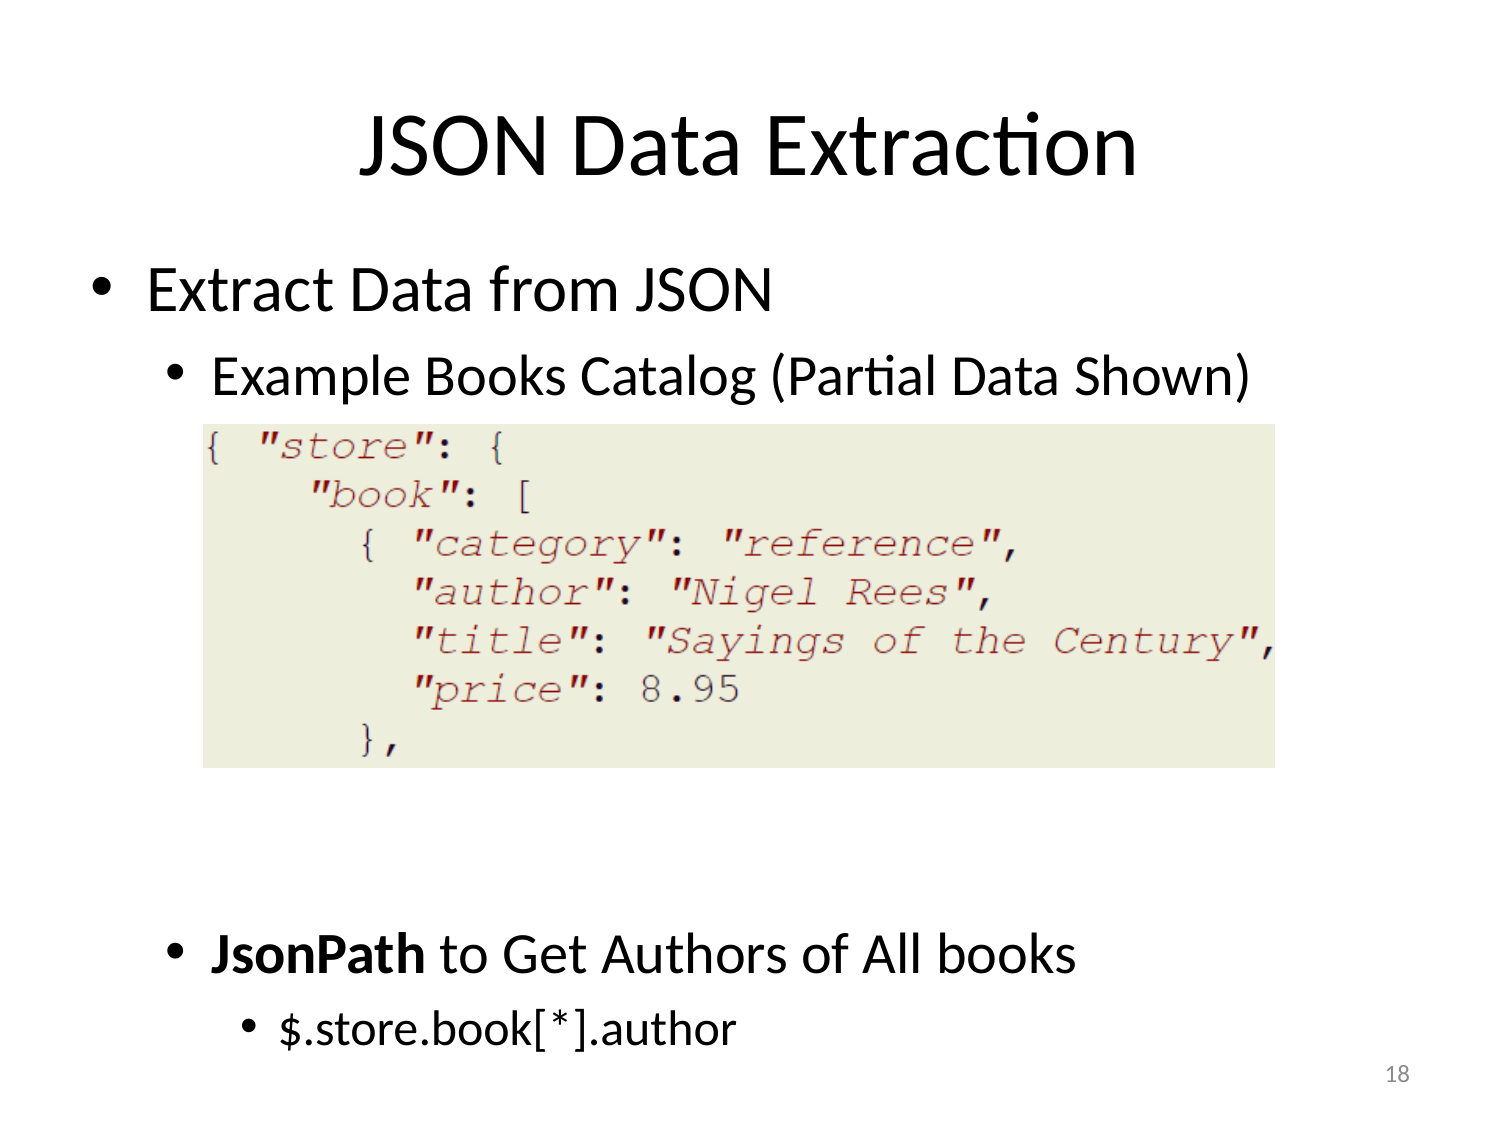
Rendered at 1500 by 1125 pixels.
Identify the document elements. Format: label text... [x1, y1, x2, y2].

picture [202, 424, 1276, 768]
list Extract Data from JSON Example Books Catalog (Partial Data Shown) JsonPath to Get Authors of All books $.store.book[*].author [75, 237, 1425, 1088]
title JSON Data Extraction [75, 45, 1425, 233]
slide_number 18 [1074, 1042, 1425, 1103]
